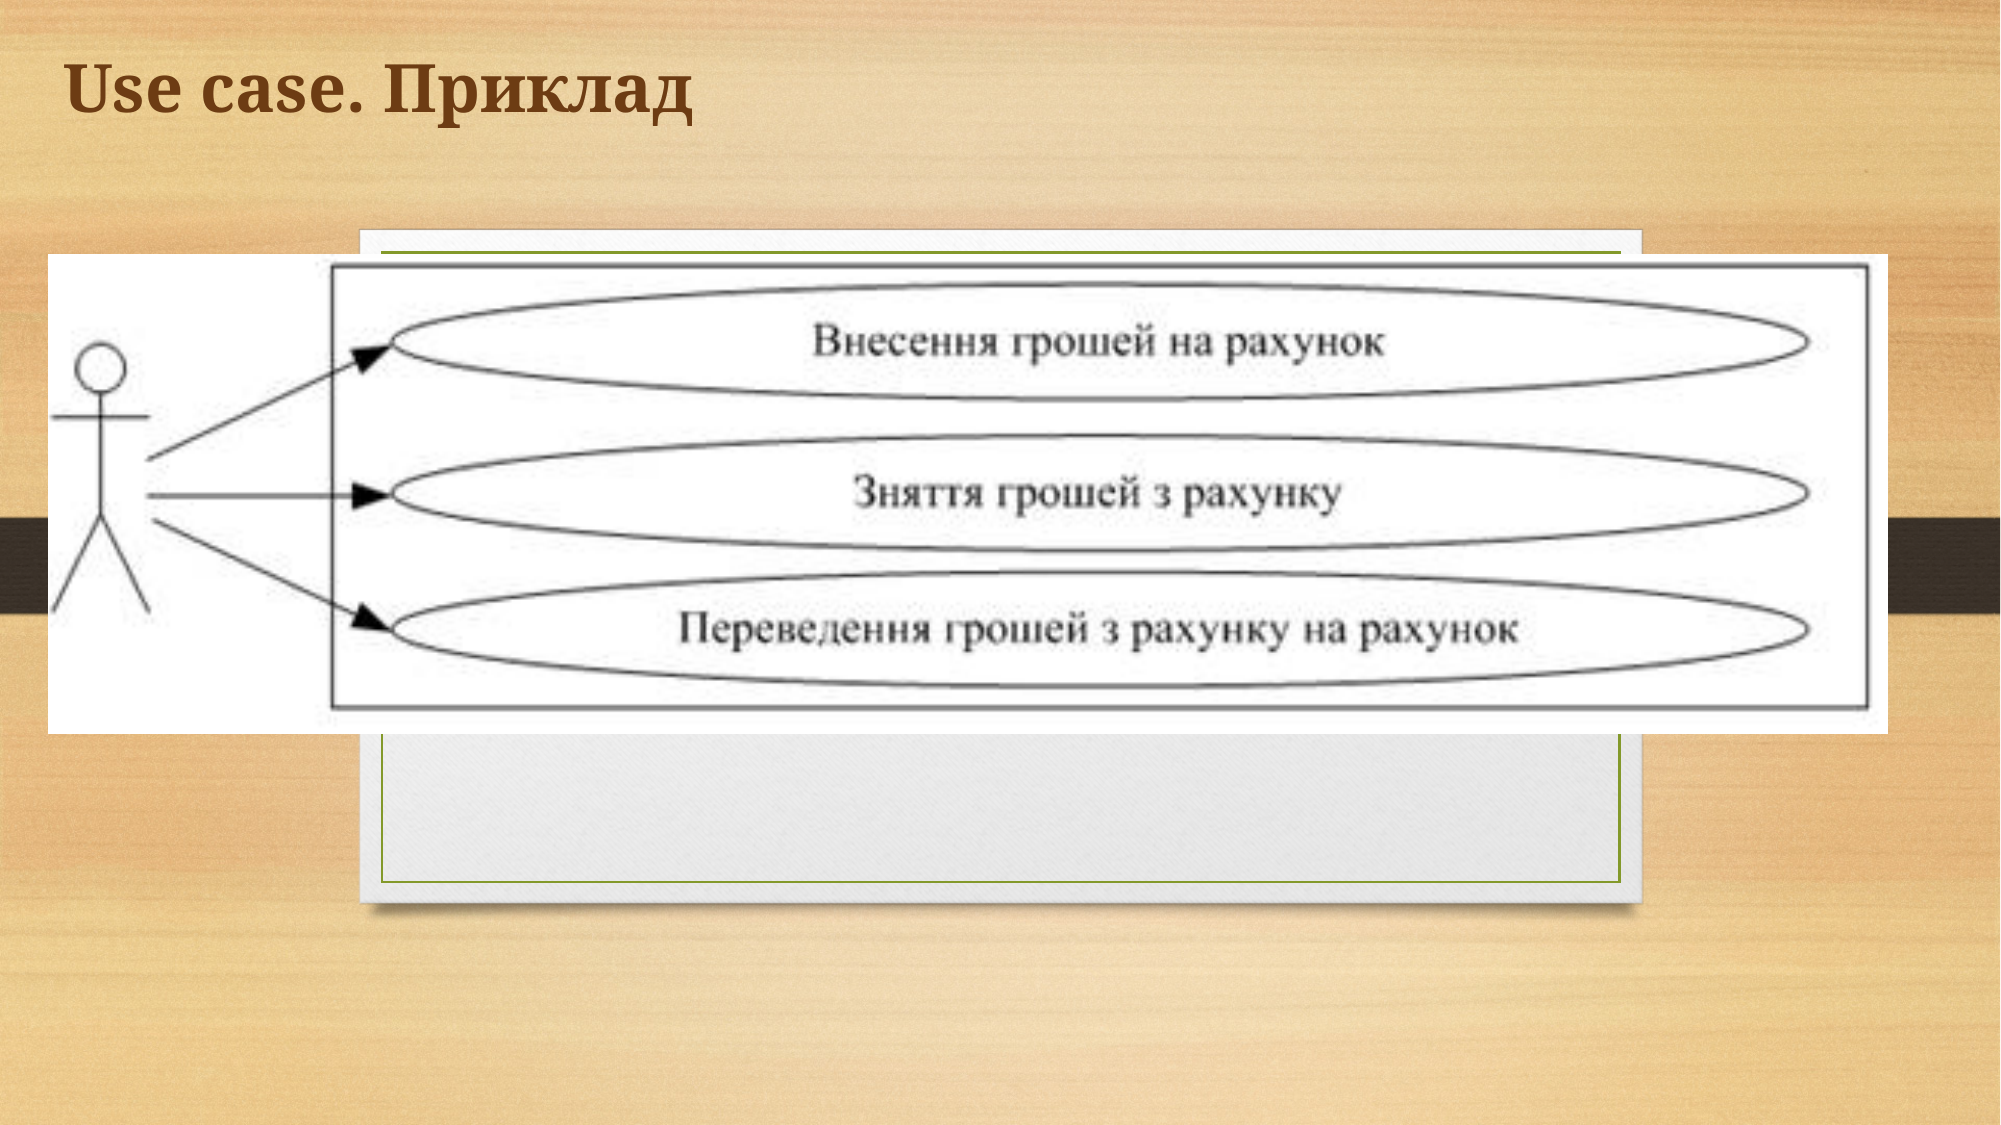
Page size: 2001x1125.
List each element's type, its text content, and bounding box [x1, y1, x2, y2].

text_box Use case. Приклад [48, 25, 975, 134]
picture [0, 0, 2001, 1125]
